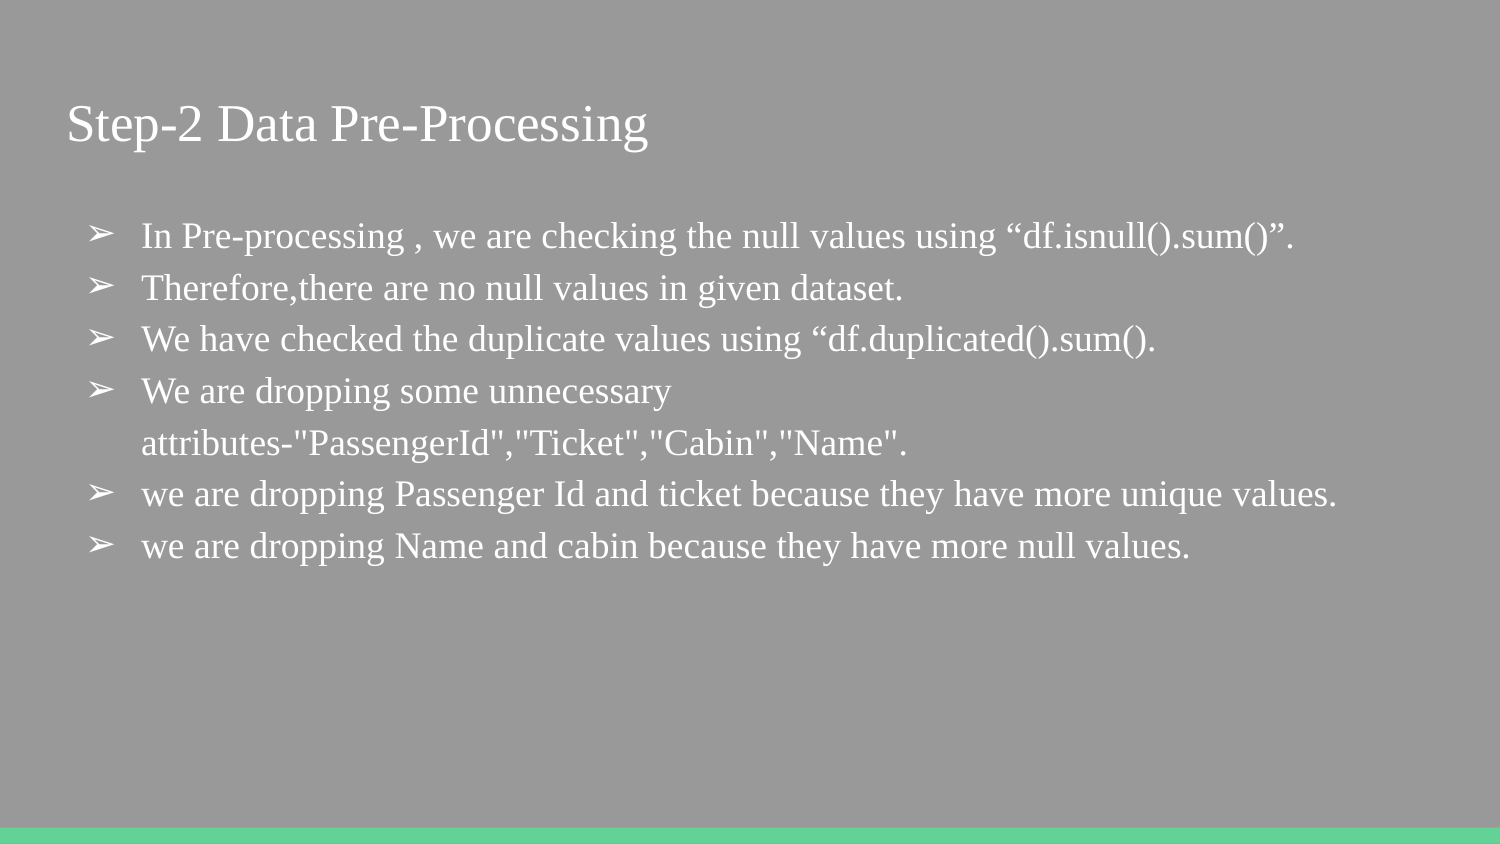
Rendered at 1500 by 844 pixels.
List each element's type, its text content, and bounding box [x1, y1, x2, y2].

title Step-2 Data Pre-Processing [51, 72, 1449, 167]
list In Pre-processing , we are checking the null values using “df.isnull().sum()”. Therefore,there are no null values in given dataset. We have checked the duplicate values using “df.duplicated().sum(). We are dropping some unnecessary attributes-"PassengerId","Ticket","Cabin","Name". we are dropping Passenger Id and ticket because they have more unique values. we are dropping Name and cabin because they have more null values. [51, 189, 1449, 750]
